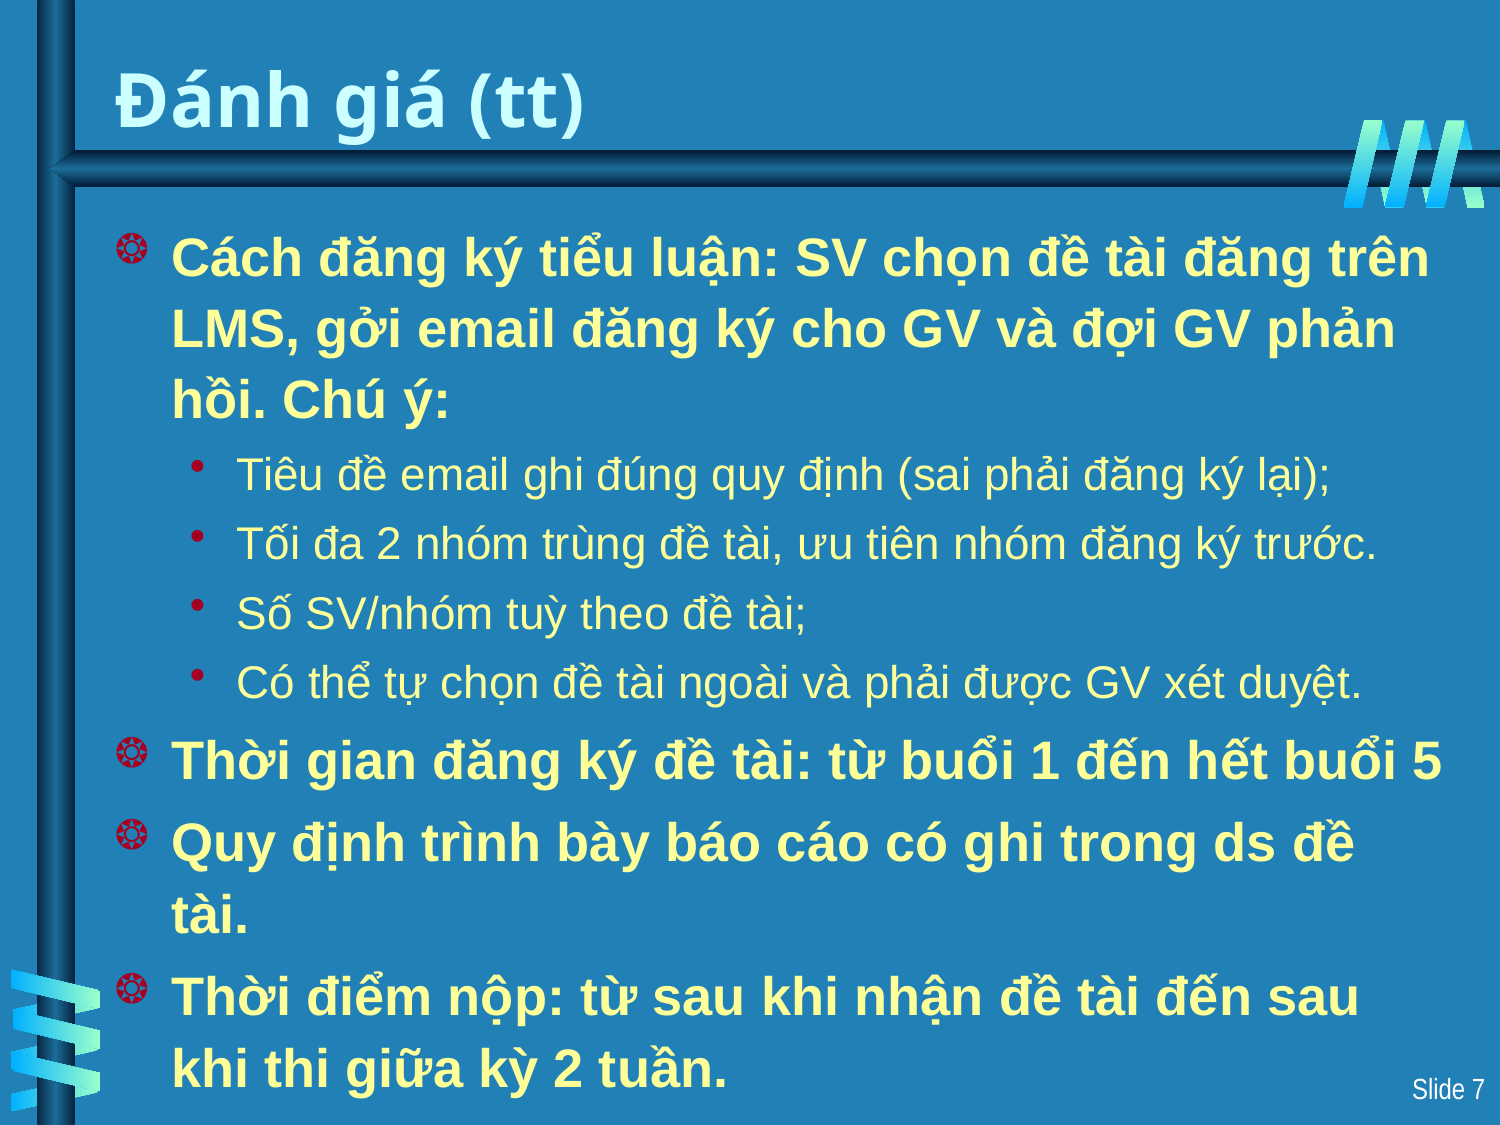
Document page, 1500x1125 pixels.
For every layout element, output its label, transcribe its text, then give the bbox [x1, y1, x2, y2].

slide_number Slide 7 [1361, 1062, 1500, 1125]
list Cách đăng ký tiểu luận: SV chọn đề tài đăng trên LMS, gởi email đăng ký cho GV và đợi GV phản hồi. Chú ý: Tiêu đề email ghi đúng quy định (sai phải đăng ký lại); Tối đa 2 nhóm trùng đề tài, ưu tiên nhóm đăng ký trước. Số SV/nhóm tuỳ theo đề tài; Có thể tự chọn đề tài ngoài và phải được GV xét duyệt. Thời gian đăng ký đề tài: từ buổi 1 đến hết buổi 5 Quy định trình bày báo cáo có ghi trong ds đề tài. Thời điểm nộp: từ sau khi nhận đề tài đến sau khi thi giữa kỳ 2 tuần. [99, 207, 1463, 1013]
title Đánh giá (tt) [99, 37, 1463, 151]
